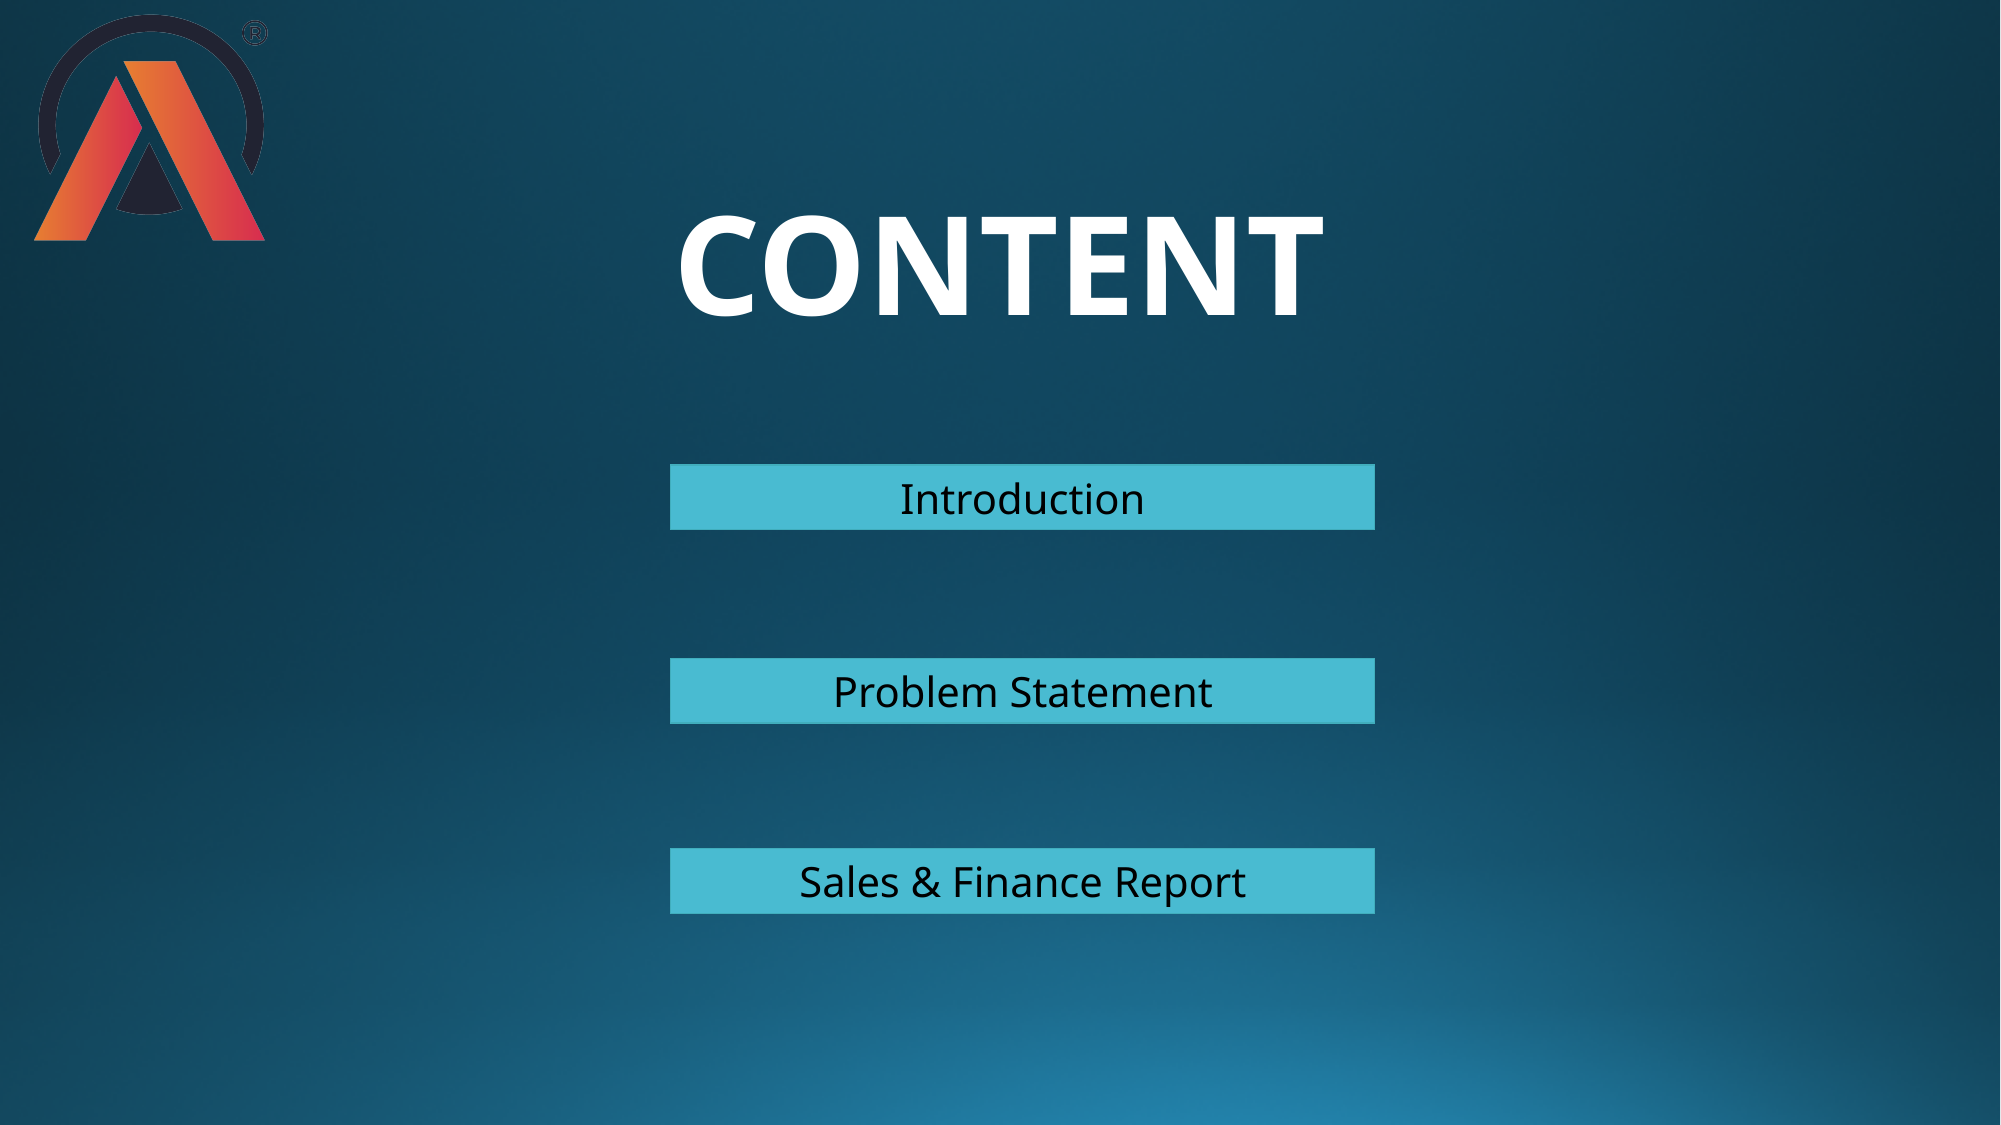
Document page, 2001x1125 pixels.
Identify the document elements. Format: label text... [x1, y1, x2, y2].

picture [0, 0, 2001, 1125]
text_box CONTENT [0, 170, 2000, 350]
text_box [670, 464, 1375, 947]
